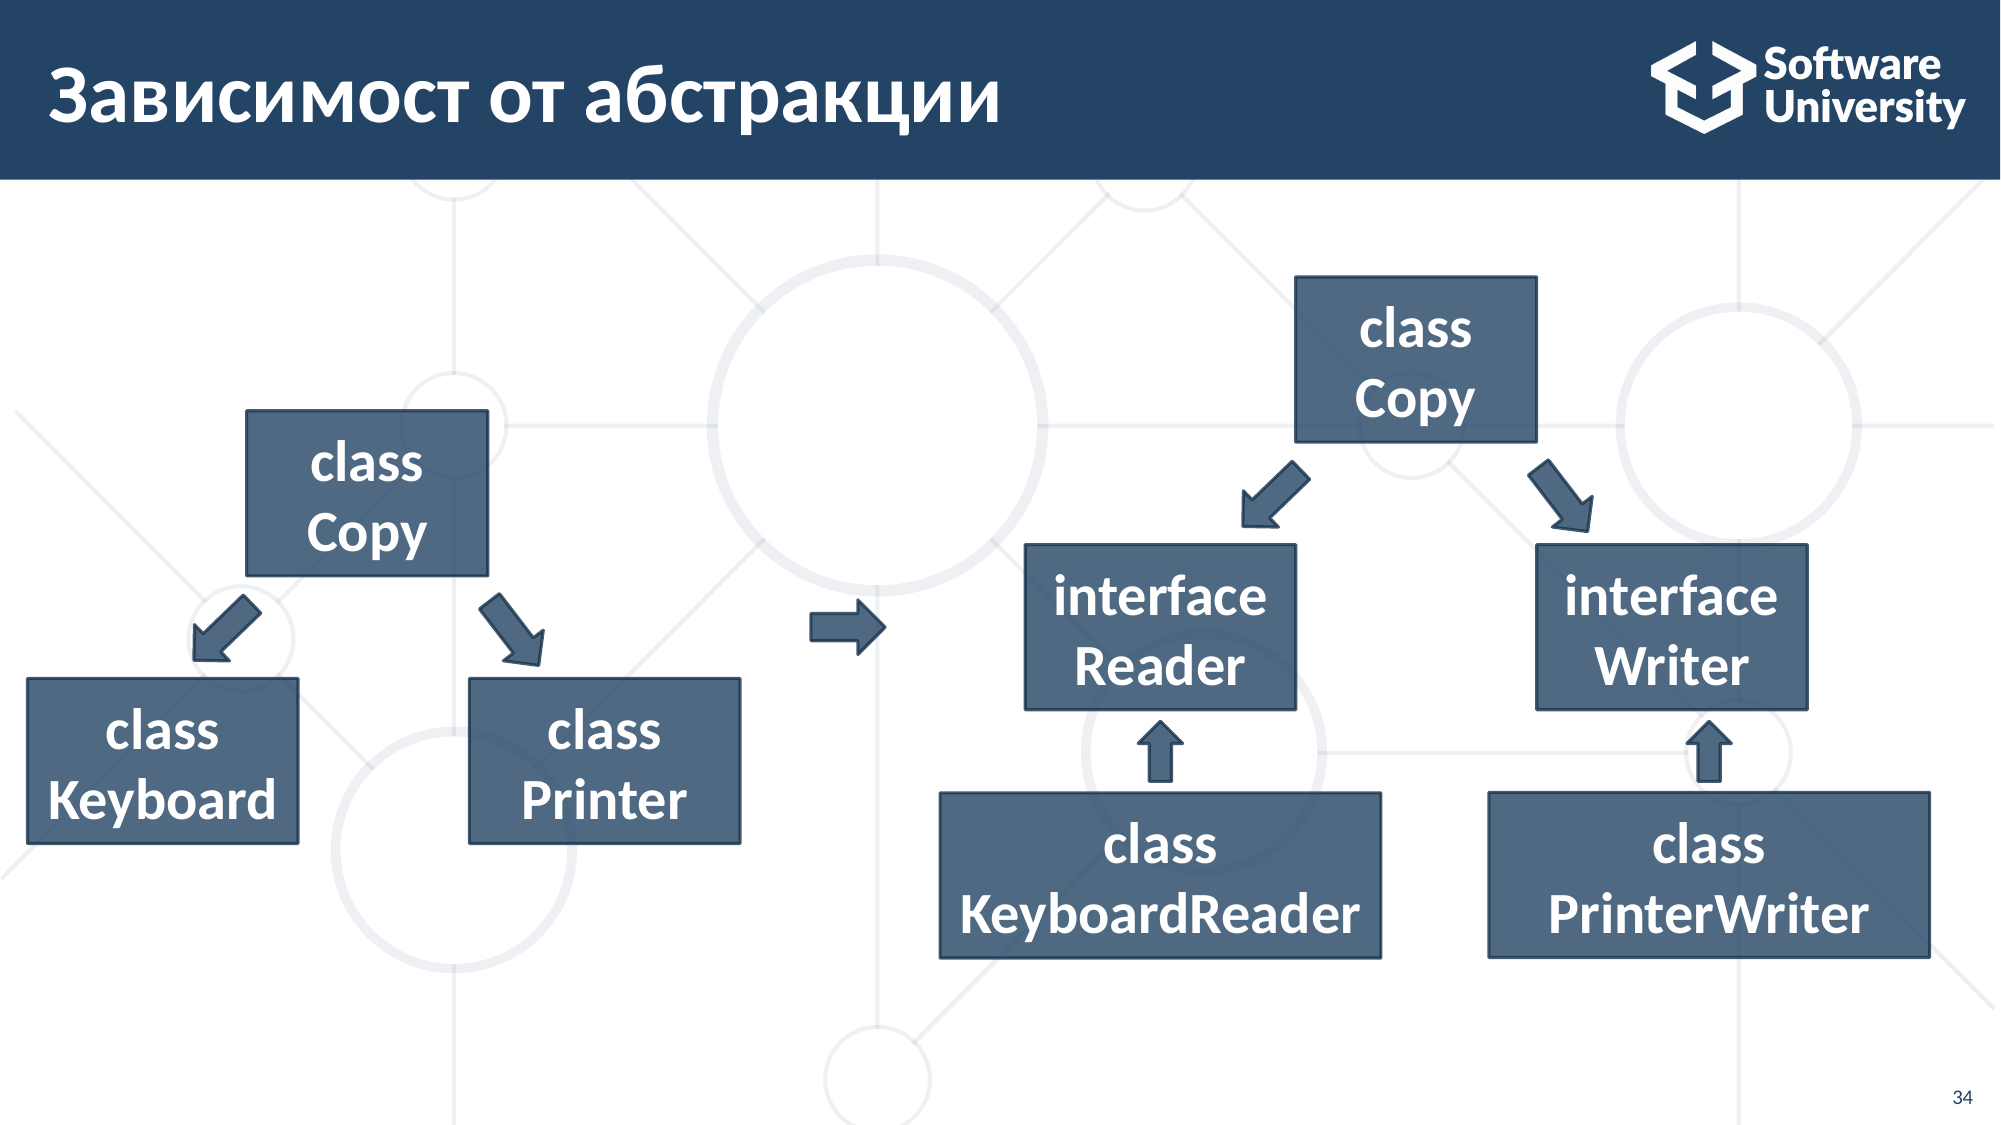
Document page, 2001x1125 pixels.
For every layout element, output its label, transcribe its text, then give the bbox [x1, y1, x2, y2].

text_box [808, 597, 888, 657]
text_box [939, 276, 1930, 959]
picture [1651, 41, 1966, 134]
slide_number 34 [1927, 1067, 1989, 1117]
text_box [27, 410, 741, 844]
title Зависимост от абстракции [31, 16, 1625, 162]
